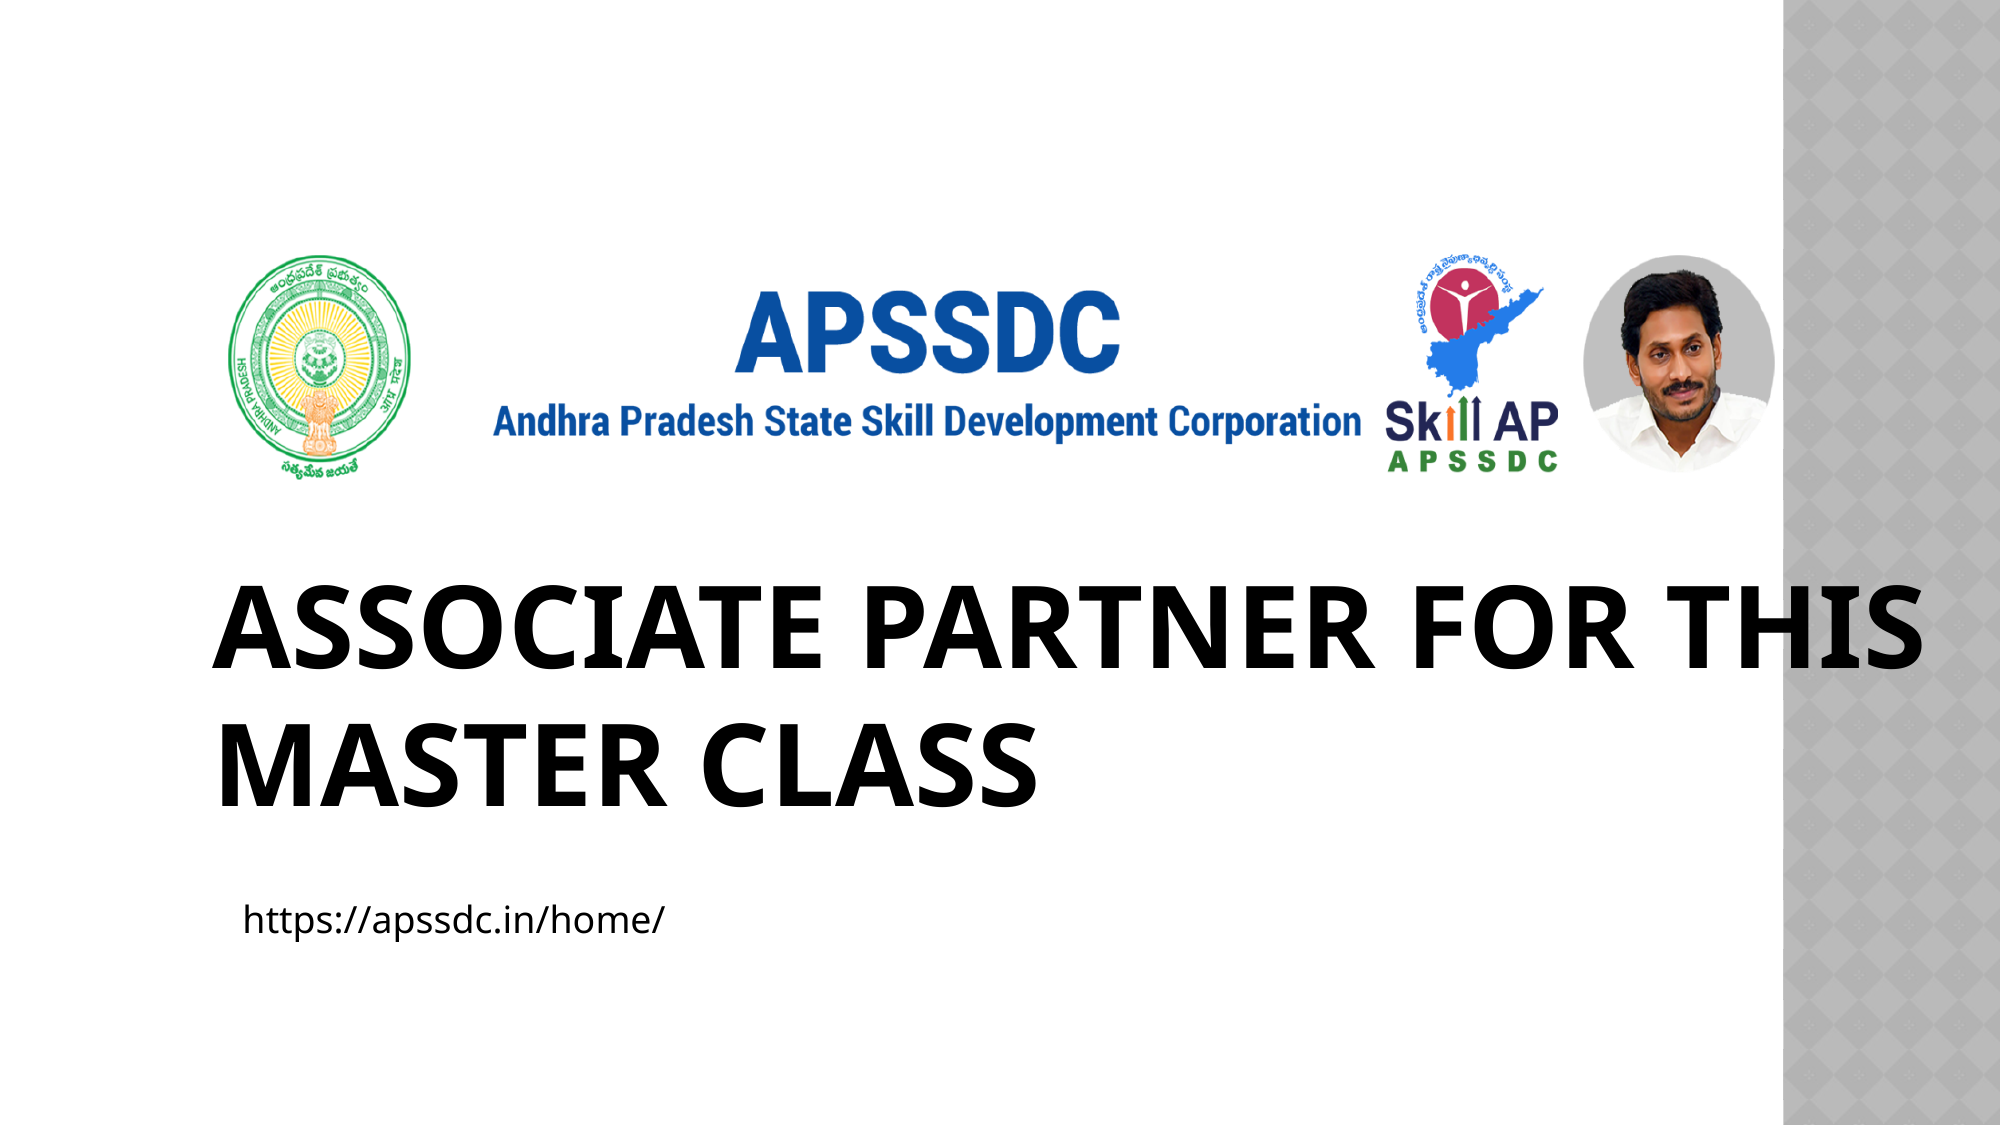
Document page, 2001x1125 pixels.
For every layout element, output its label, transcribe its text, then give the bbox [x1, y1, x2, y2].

title Associate Partner for this Master Class [212, 704, 1943, 829]
text_box https://apssdc.in/home/ [228, 889, 680, 948]
picture [224, 246, 1781, 485]
